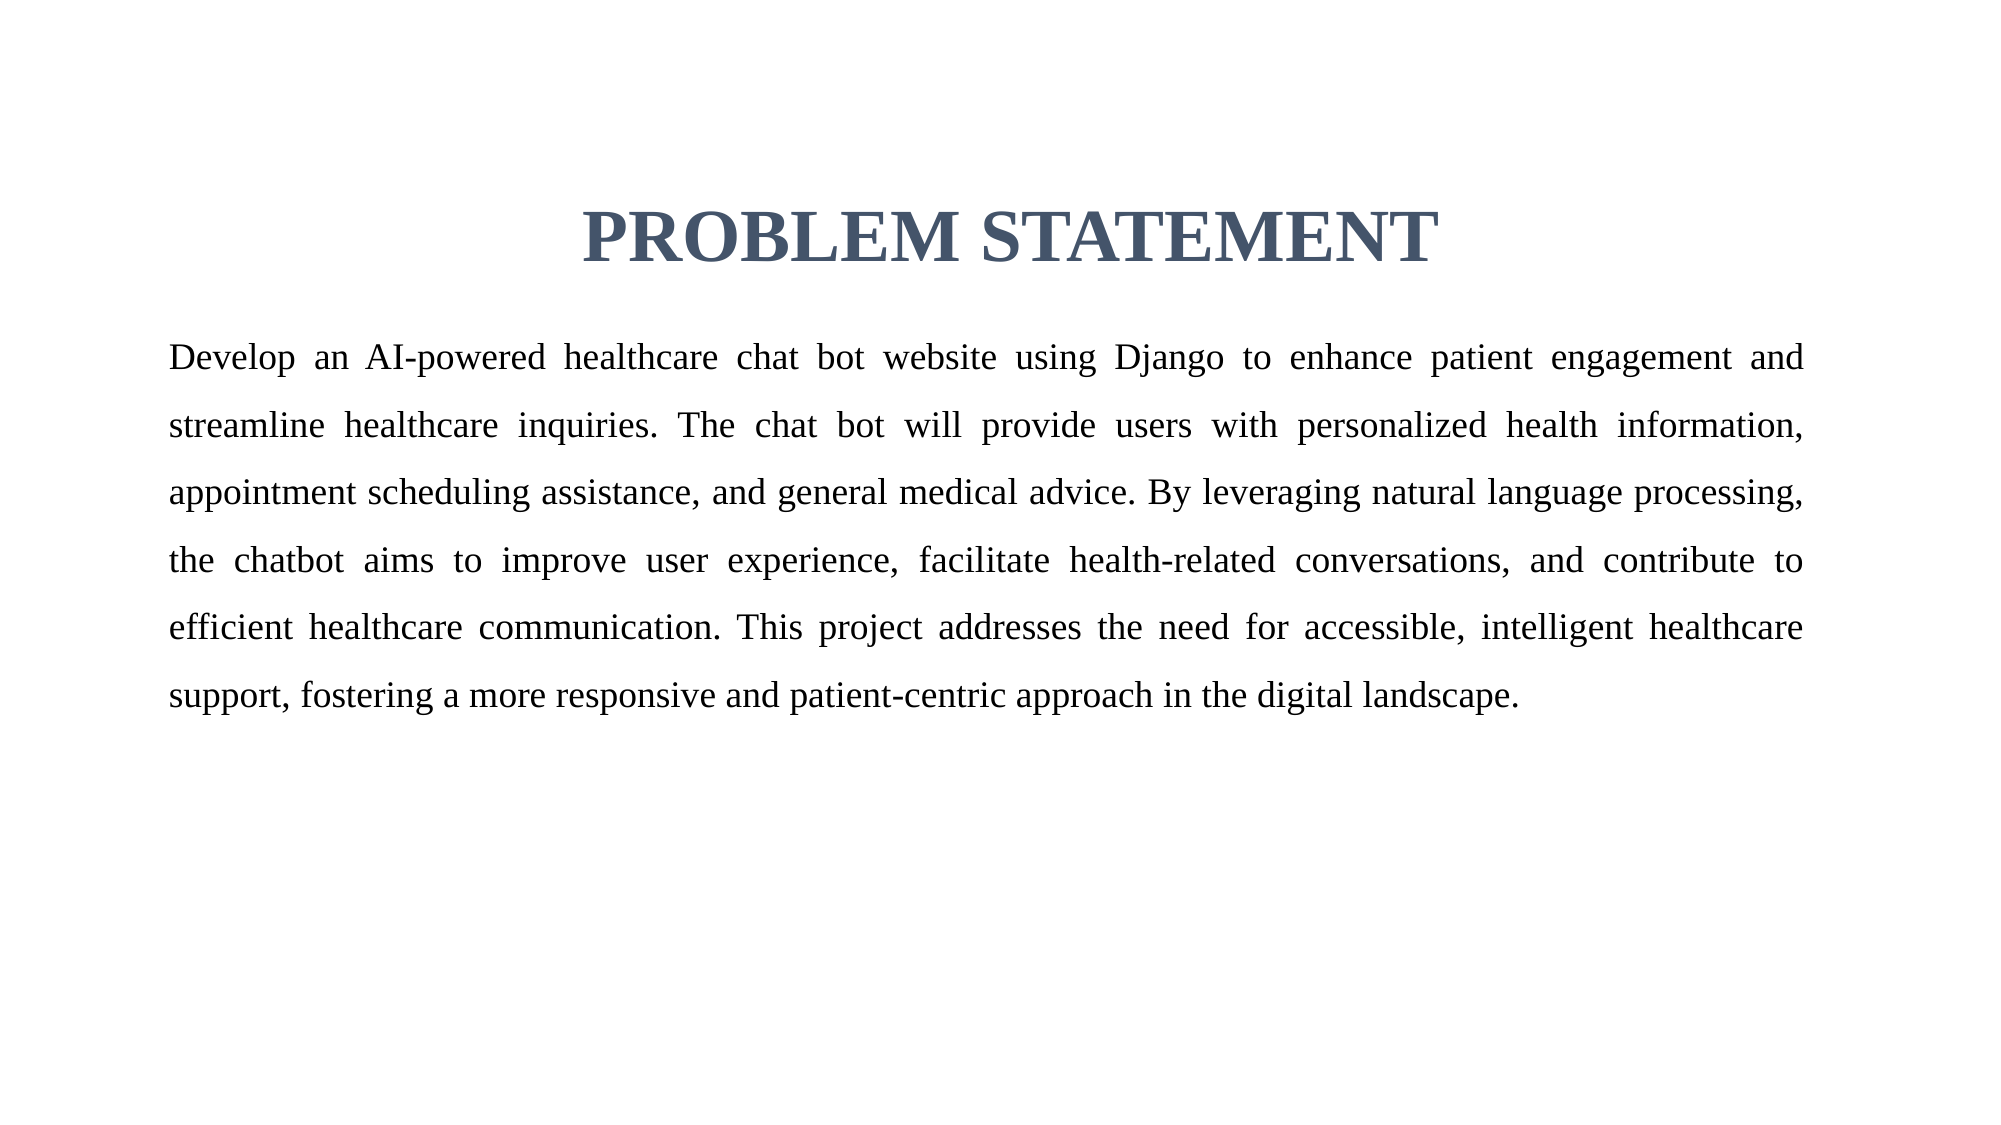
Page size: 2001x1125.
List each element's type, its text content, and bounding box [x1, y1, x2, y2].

text_box PROBLEM STATEMENT [231, 115, 1642, 269]
text_box Develop an AI-powered healthcare chat bot website using Django to enhance patient engagement and streamline healthcare inquiries. The chat bot will provide users with personalized health information, appointment scheduling assistance, and general medical advice. By leveraging natural language processing, the chatbot aims to improve user experience, facilitate health-related conversations, and contribute to efficient healthcare communication. This project addresses the need for accessible, intelligent healthcare support, fostering a more responsive and patient-centric approach in the digital landscape. [154, 302, 1822, 723]
